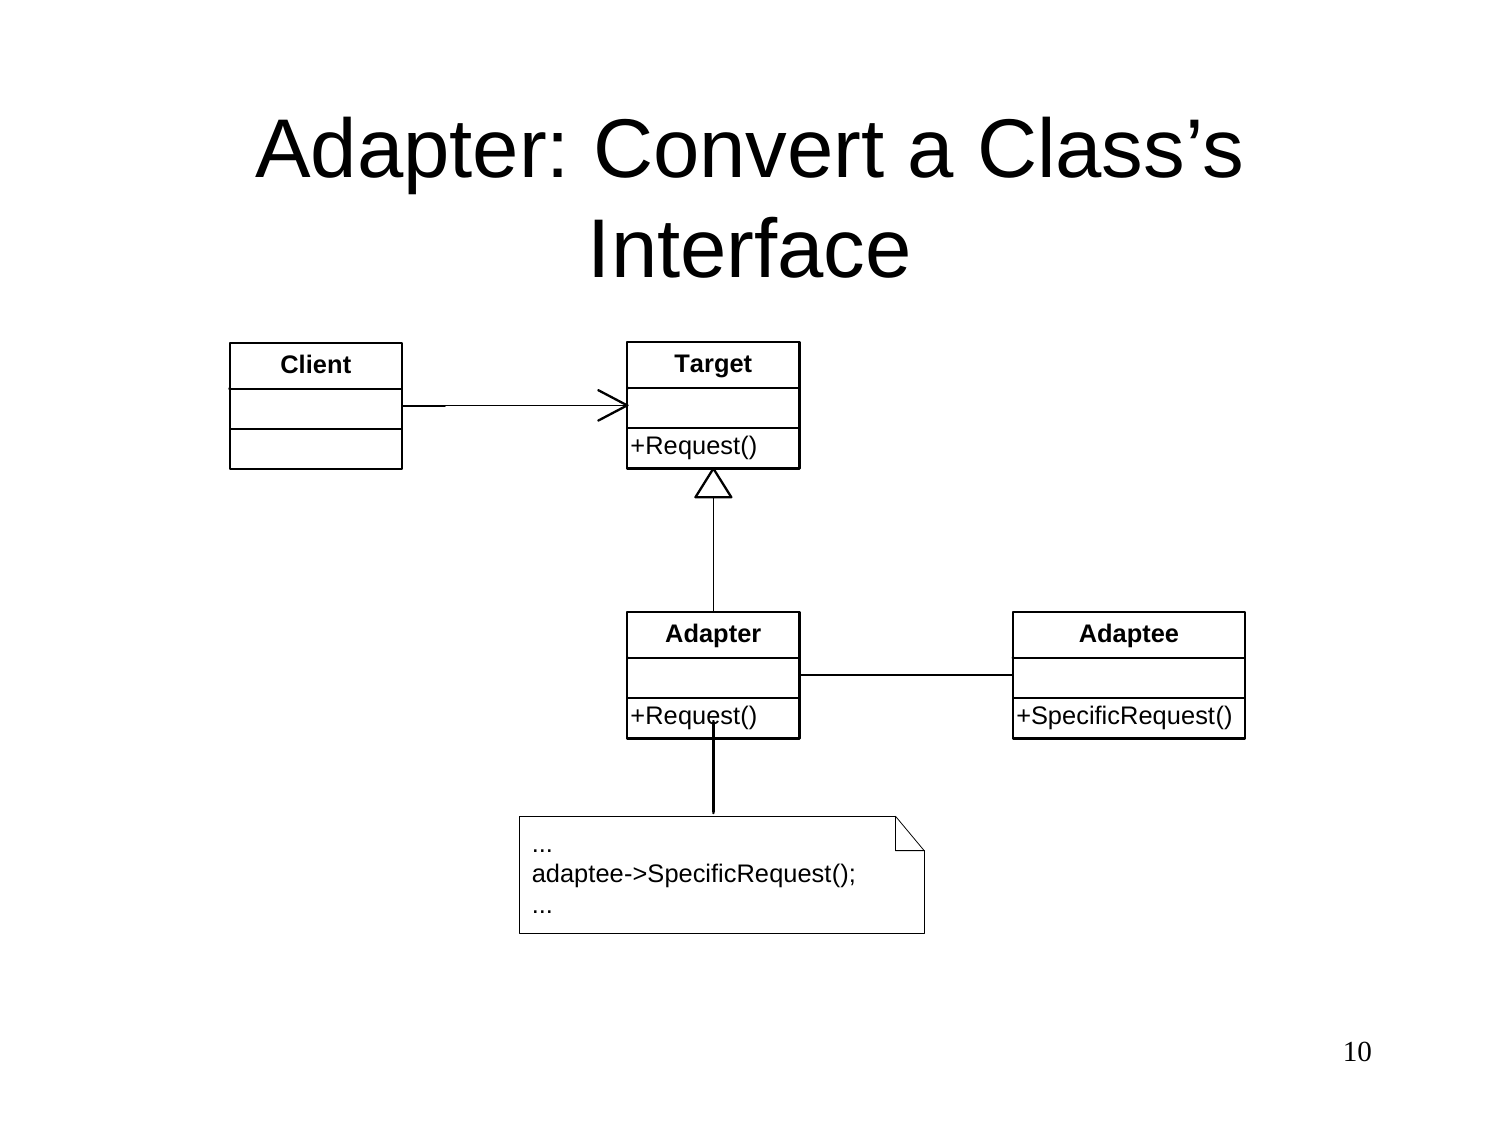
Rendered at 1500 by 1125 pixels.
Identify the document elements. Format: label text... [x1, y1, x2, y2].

title Adapter: Convert a Class’s Interface [112, 99, 1388, 288]
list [224, 337, 1251, 938]
slide_number 10 [1074, 1024, 1388, 1101]
